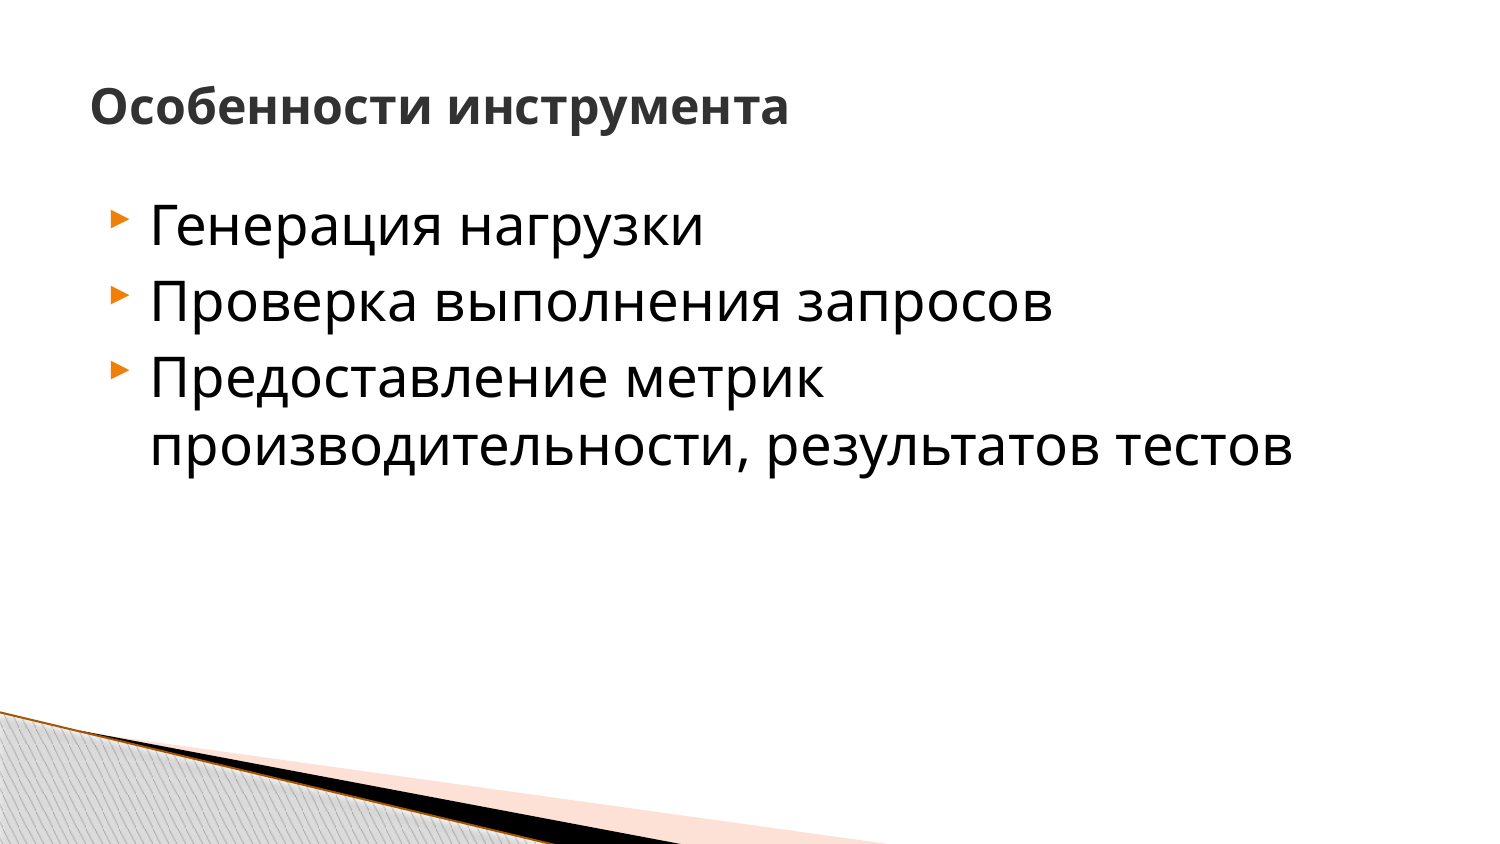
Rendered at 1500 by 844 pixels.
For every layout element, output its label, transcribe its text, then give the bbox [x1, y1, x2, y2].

title Особенности инструмента [75, 33, 1425, 175]
list Генерация нагрузки Проверка выполнения запросов Предоставление метрик производительности, результатов тестов [75, 182, 1425, 740]
